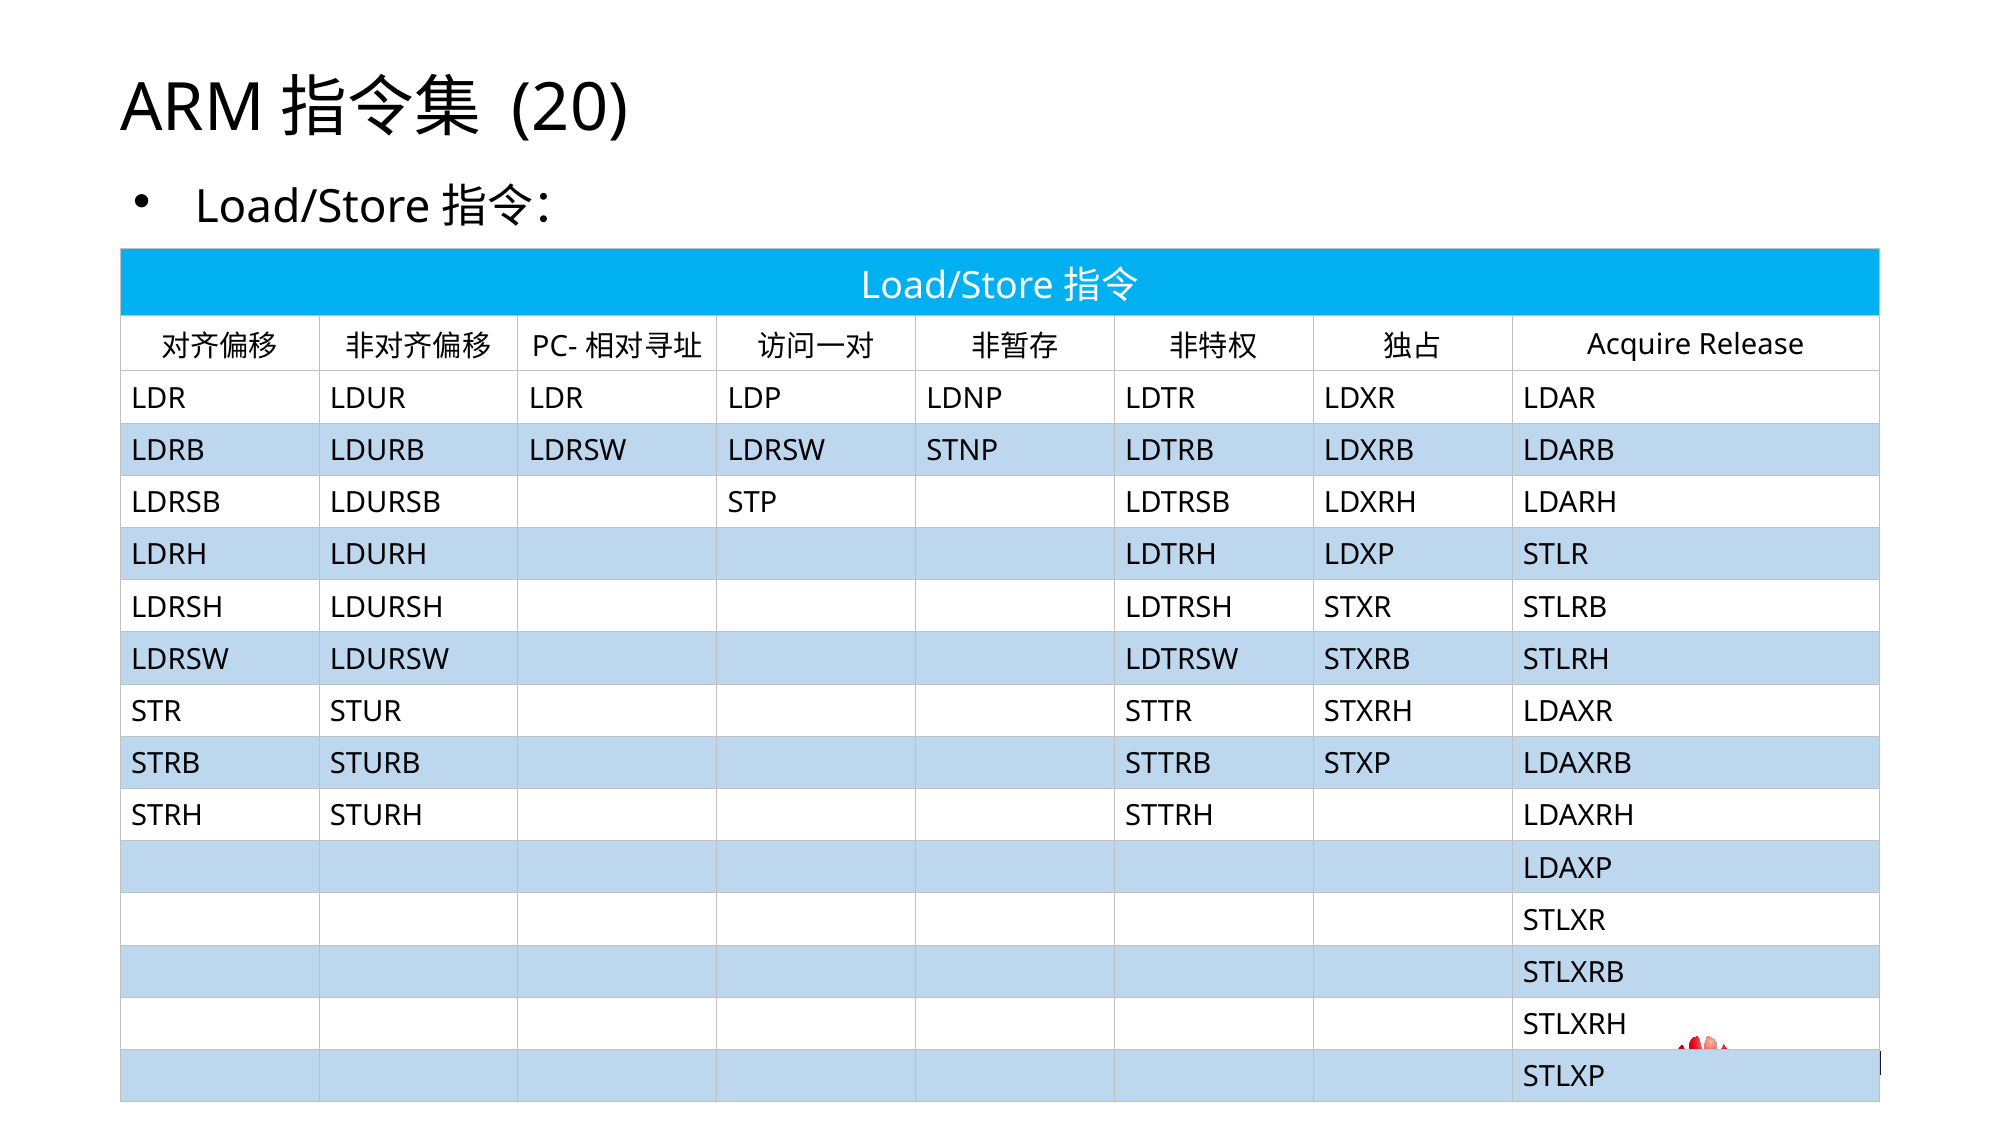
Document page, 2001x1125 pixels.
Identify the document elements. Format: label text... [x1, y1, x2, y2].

table_cell [916, 632, 1114, 684]
table_cell STNP [916, 424, 1114, 475]
table_cell [121, 998, 319, 1049]
table_cell LDAR [1513, 371, 1879, 423]
title ARM指令集 (20) [120, 73, 1880, 154]
table_cell LDP [717, 371, 915, 423]
table_cell LDURSB [320, 476, 517, 527]
table_cell LDURSW [320, 632, 517, 684]
table_cell LDRSW [717, 424, 915, 475]
table_cell STLRH [1513, 632, 1879, 684]
table_cell PC-相对寻址 [518, 316, 716, 370]
table_cell [320, 946, 517, 997]
table_cell [518, 528, 716, 579]
table_cell [916, 476, 1114, 527]
table_cell [717, 841, 915, 892]
table_cell STR [121, 685, 319, 736]
table_cell LDRSW [518, 424, 716, 475]
table_cell [916, 789, 1114, 840]
table_cell [1115, 893, 1313, 945]
table_cell [1314, 841, 1512, 892]
table_cell LDRSW [121, 632, 319, 684]
table_cell [518, 1050, 716, 1101]
table_cell [518, 476, 716, 527]
table_cell STUR [320, 685, 517, 736]
table_cell [717, 685, 915, 736]
table_cell 非特权 [1115, 316, 1313, 370]
table_cell [717, 528, 915, 579]
table_cell STLXP [1513, 1050, 1879, 1101]
table_cell LDR [518, 371, 716, 423]
table_cell [518, 893, 716, 945]
table_cell LDAXRH [1513, 789, 1879, 840]
table_cell STLXRB [1513, 946, 1879, 997]
table_cell [916, 737, 1114, 788]
table_cell 独占 [1314, 316, 1512, 370]
table_cell LDAXRB [1513, 737, 1879, 788]
table_cell STLXR [1513, 893, 1879, 945]
table_cell LDTRH [1115, 528, 1313, 579]
table_cell [320, 998, 517, 1049]
table_cell [1314, 946, 1512, 997]
table_cell [518, 737, 716, 788]
table_cell [916, 1050, 1114, 1101]
table_cell [518, 685, 716, 736]
table_cell [916, 946, 1114, 997]
table_cell LDURB [320, 424, 517, 475]
table_cell LDARH [1513, 476, 1879, 527]
table_cell STXRH [1314, 685, 1512, 736]
table_cell [1115, 946, 1313, 997]
table_cell 非对齐偏移 [320, 316, 517, 370]
table_cell [916, 528, 1114, 579]
table_cell [121, 1050, 319, 1101]
table_cell 非暂存 [916, 316, 1114, 370]
table_cell [1115, 1050, 1313, 1101]
table_cell [121, 893, 319, 945]
table_cell [916, 841, 1114, 892]
table_cell STURB [320, 737, 517, 788]
table_cell [518, 580, 716, 631]
table_cell [717, 789, 915, 840]
table_cell [518, 998, 716, 1049]
table_cell STP [717, 476, 915, 527]
table_cell LDR [121, 371, 319, 423]
table_cell LDTRSW [1115, 632, 1313, 684]
table_cell Acquire Release [1513, 316, 1879, 370]
table_cell [1314, 998, 1512, 1049]
table_cell [121, 841, 319, 892]
table_cell LDUR [320, 371, 517, 423]
table_cell [1115, 998, 1313, 1049]
table_cell LDURH [320, 528, 517, 579]
table_cell [320, 893, 517, 945]
table_cell LDRSB [121, 476, 319, 527]
table_cell STRB [121, 737, 319, 788]
table_cell STRH [121, 789, 319, 840]
table_cell LDXR [1314, 371, 1512, 423]
table_cell LDXRH [1314, 476, 1512, 527]
table_cell LDURSH [320, 580, 517, 631]
table_cell [916, 685, 1114, 736]
table_cell [121, 946, 319, 997]
table_cell LDTRSB [1115, 476, 1313, 527]
table_cell STTR [1115, 685, 1313, 736]
table_cell LDNP [916, 371, 1114, 423]
table_cell [717, 737, 915, 788]
table_cell [518, 632, 716, 684]
table_cell STLR [1513, 528, 1879, 579]
table_cell LDAXP [1513, 841, 1879, 892]
table_cell [717, 893, 915, 945]
table_cell [1314, 1050, 1512, 1101]
table_cell STTRB [1115, 737, 1313, 788]
table_cell STURH [320, 789, 517, 840]
table_cell [320, 1050, 517, 1101]
table_cell 对齐偏移 [121, 316, 319, 370]
table_cell LDTR [1115, 371, 1313, 423]
table_cell [916, 893, 1114, 945]
table_cell [1314, 893, 1512, 945]
list Load/Store指令： [119, 161, 1881, 963]
table_cell LDXRB [1314, 424, 1512, 475]
table_cell [916, 998, 1114, 1049]
table_cell LDAXR [1513, 685, 1879, 736]
table_cell [518, 789, 716, 840]
table_cell STXP [1314, 737, 1512, 788]
table_cell [320, 841, 517, 892]
table_cell [717, 1050, 915, 1101]
table_cell STXRB [1314, 632, 1512, 684]
table_cell LDTRB [1115, 424, 1313, 475]
table_cell [717, 946, 915, 997]
table_cell [717, 580, 915, 631]
table_cell [518, 946, 716, 997]
table_cell LDARB [1513, 424, 1879, 475]
table_cell STLXRH [1513, 998, 1879, 1049]
table_cell [916, 580, 1114, 631]
table_cell LDRB [121, 424, 319, 475]
table_cell [717, 632, 915, 684]
table_cell LDXP [1314, 528, 1512, 579]
table_cell LDRH [121, 528, 319, 579]
table_cell 访问一对 [717, 316, 915, 370]
table_cell [1115, 841, 1313, 892]
table_cell [717, 998, 915, 1049]
table_cell LDTRSH [1115, 580, 1313, 631]
table_cell STXR [1314, 580, 1512, 631]
table_cell [1314, 789, 1512, 840]
table_cell STTRH [1115, 789, 1313, 840]
table_cell LDRSH [121, 580, 319, 631]
table_cell [518, 841, 716, 892]
table_cell STLRB [1513, 580, 1879, 631]
table_header Load/Store指令 [121, 249, 1879, 315]
